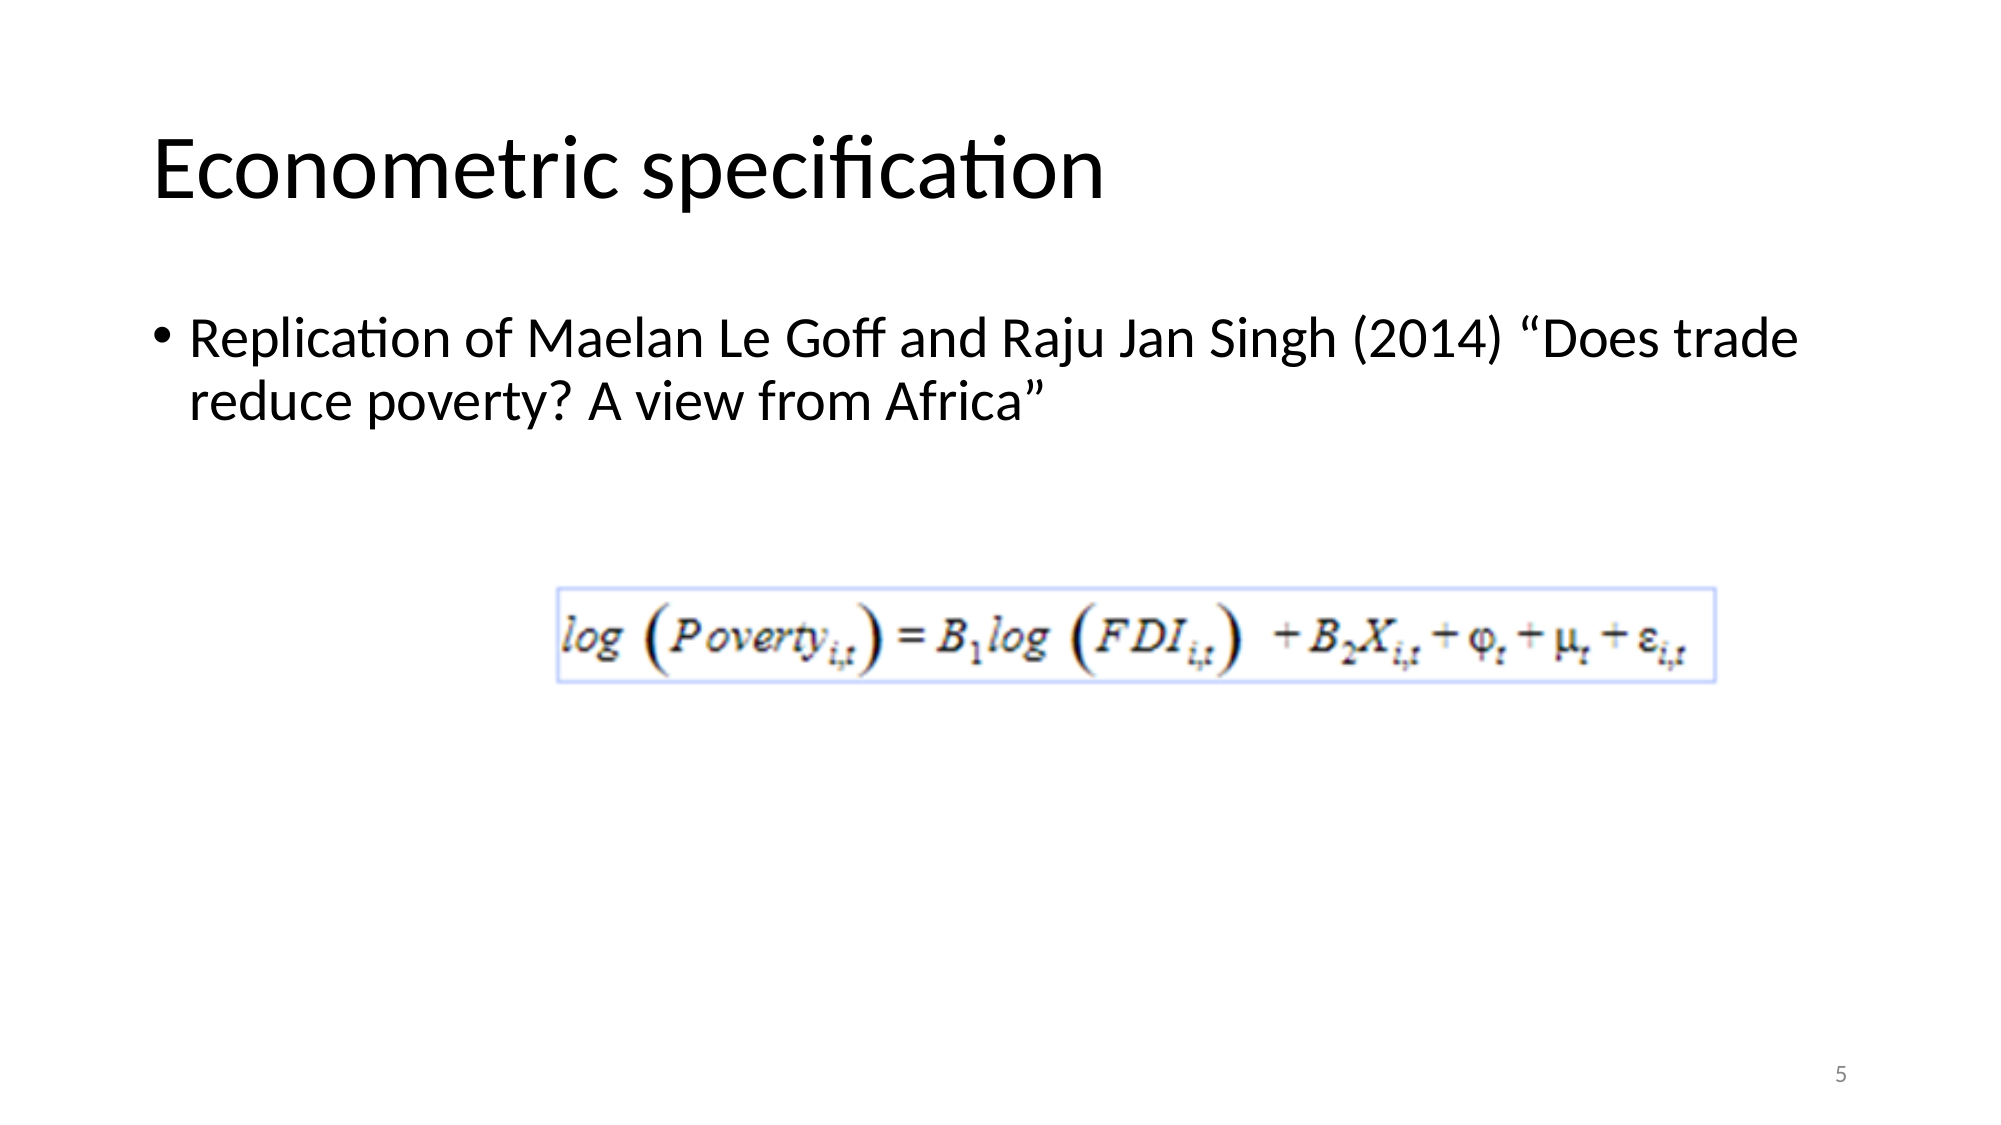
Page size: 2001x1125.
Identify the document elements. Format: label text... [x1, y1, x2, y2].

picture [344, 489, 1811, 763]
list Replication of Maelan Le Goff and Raju Jan Singh (2014) “Does trade reduce poverty? A view from Africa” [137, 299, 1863, 1014]
title Econometric specification [137, 59, 1863, 278]
slide_number 5 [1412, 1042, 1863, 1103]
